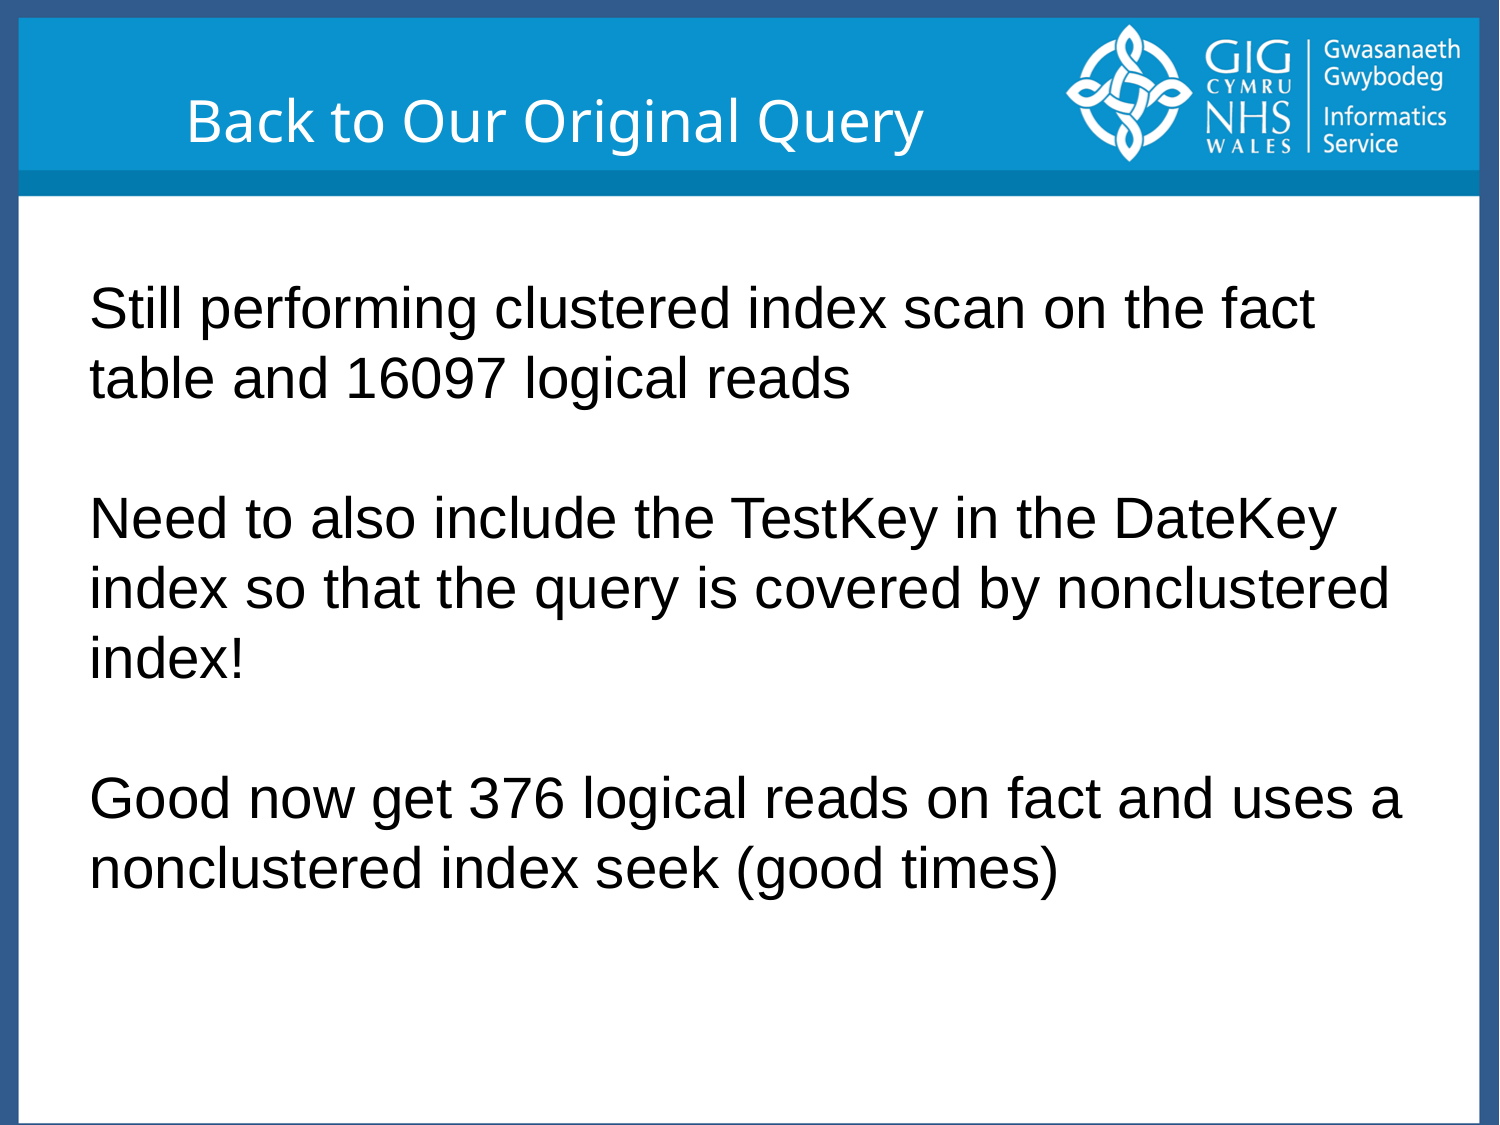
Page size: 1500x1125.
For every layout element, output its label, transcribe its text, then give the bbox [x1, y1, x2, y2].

picture [0, 0, 1500, 1125]
text_box Still performing clustered index scan on the fact table and 16097 logical reads Need to also include the TestKey in the DateKey index so that the query is covered by nonclustered index! Good now get 376 logical reads on fact and uses a nonclustered index seek (good times) [75, 262, 1425, 1005]
text_box Back to Our Original Query [53, 66, 1058, 173]
